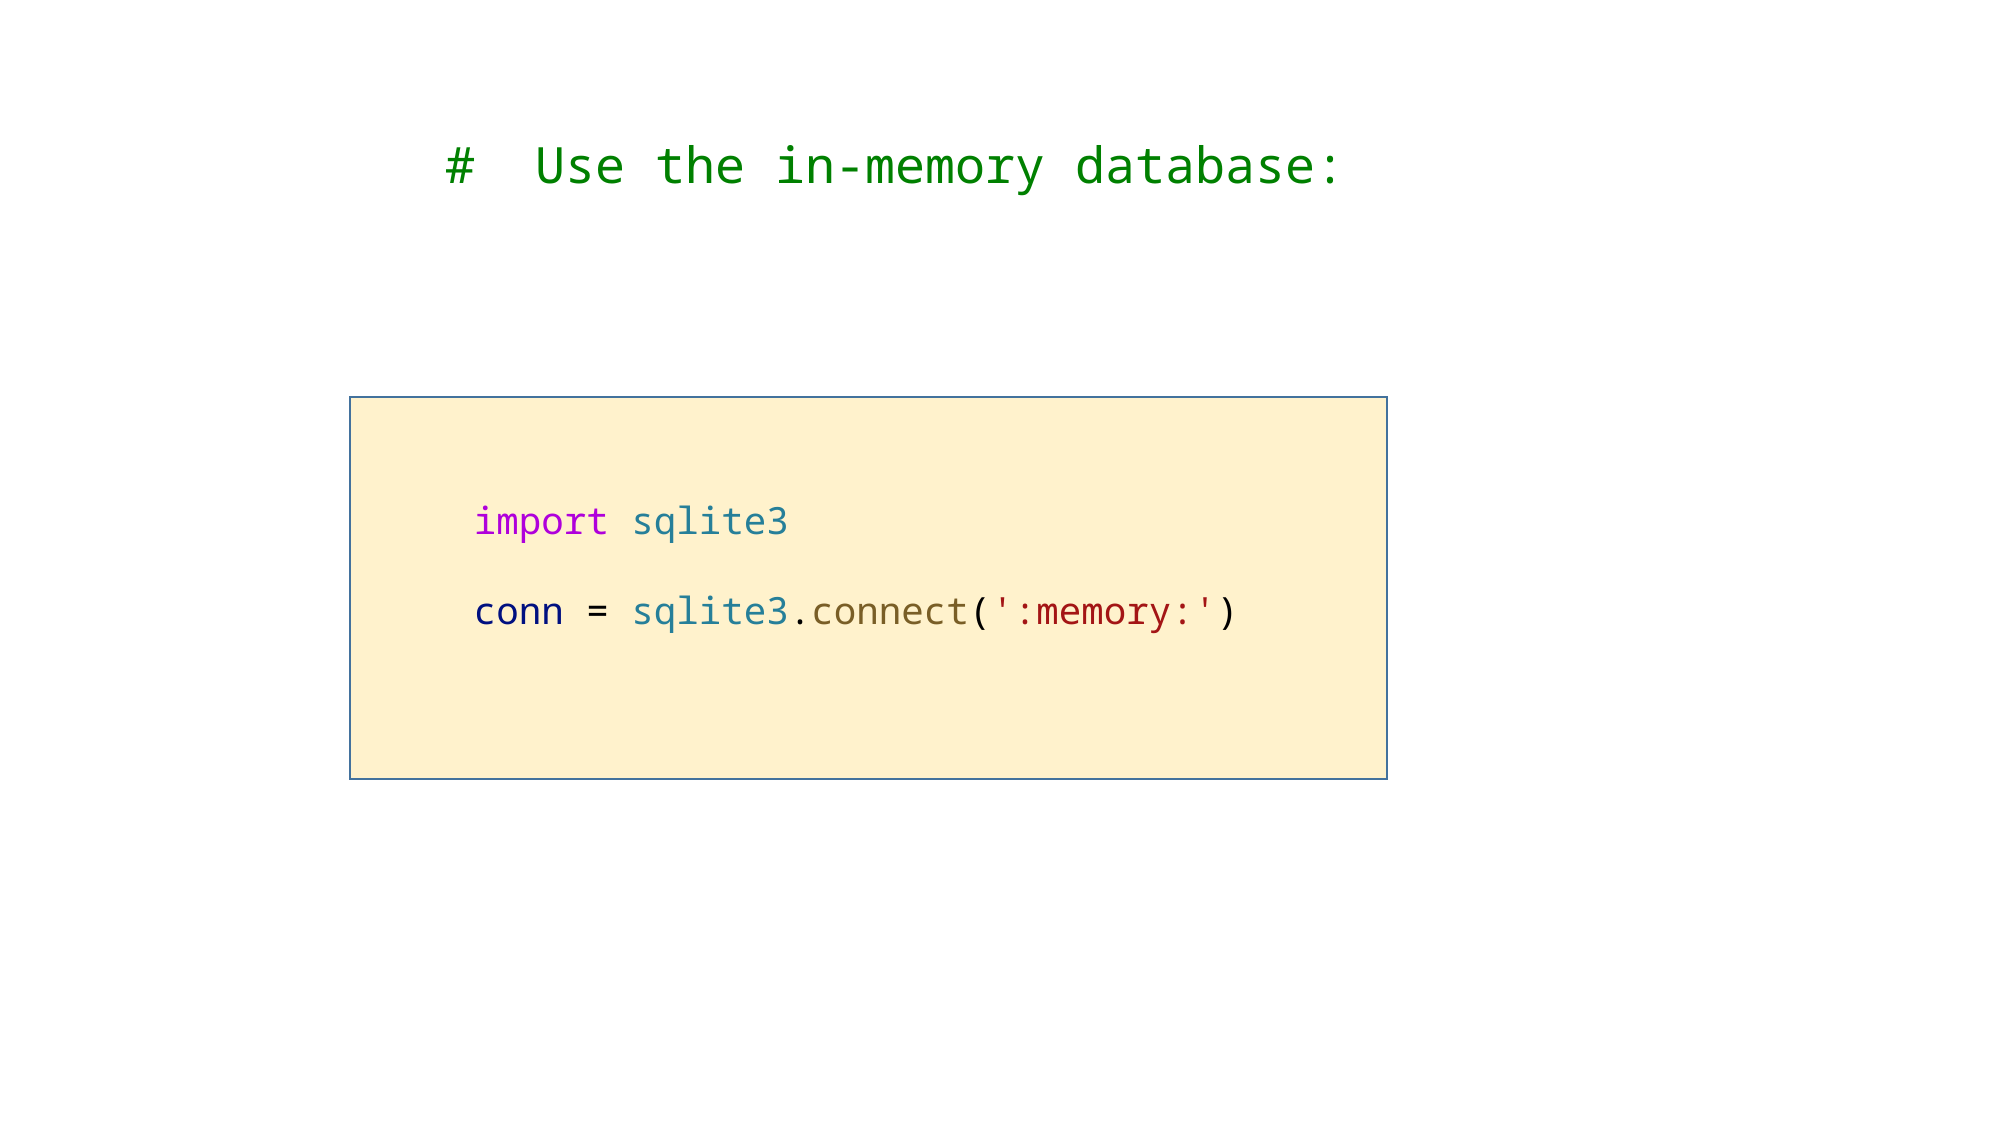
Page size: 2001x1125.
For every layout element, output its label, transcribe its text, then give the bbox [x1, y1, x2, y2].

text_box import sqlite3 conn = sqlite3.connect(':memory:') [459, 444, 1460, 729]
text_box # Use the in-memory database: [310, 125, 1361, 201]
text_box [349, 396, 1388, 780]
